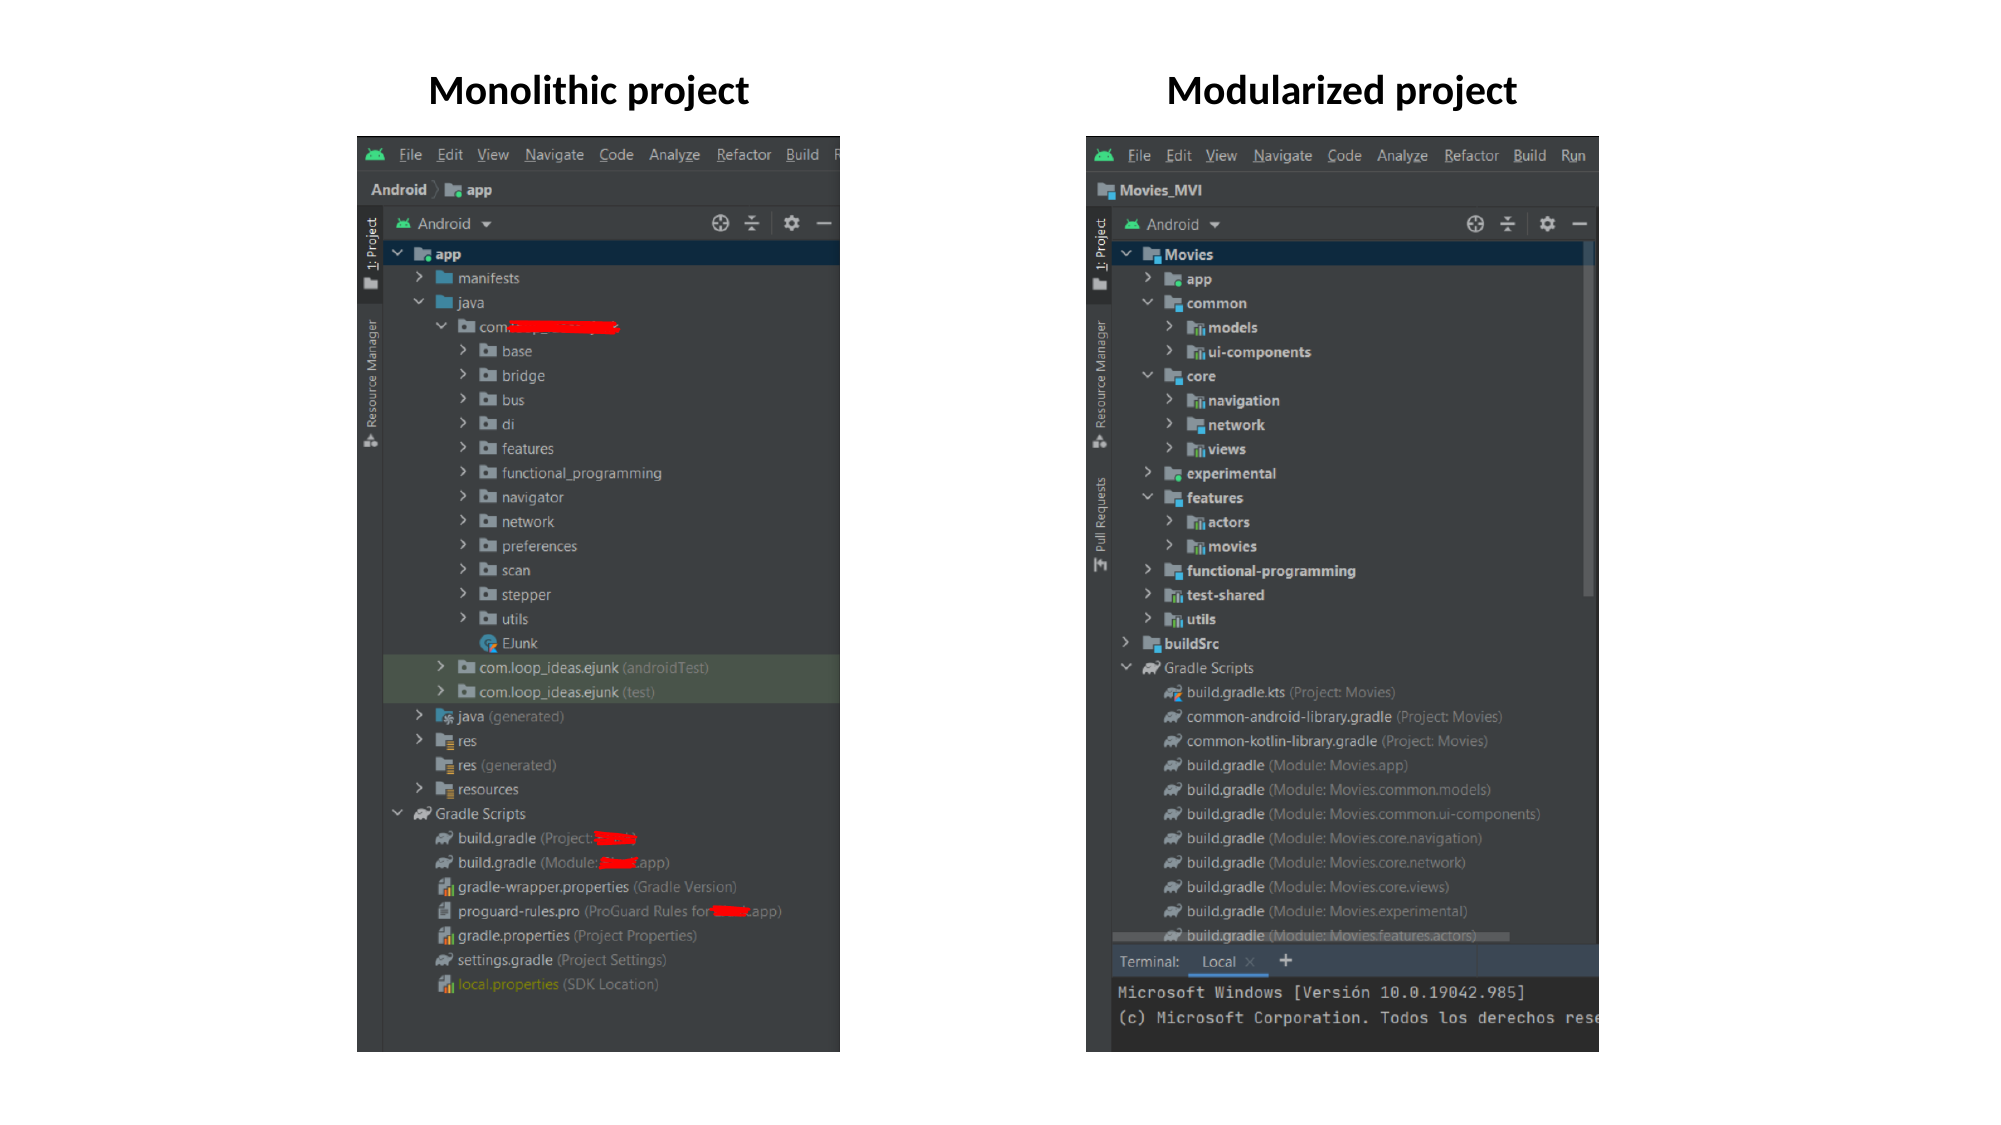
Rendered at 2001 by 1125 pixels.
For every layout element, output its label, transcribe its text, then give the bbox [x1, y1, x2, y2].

text_box Modularized project [1151, 55, 1534, 121]
picture [1086, 136, 1599, 1052]
picture [357, 136, 840, 1052]
text_box Monolithic project [413, 55, 766, 121]
